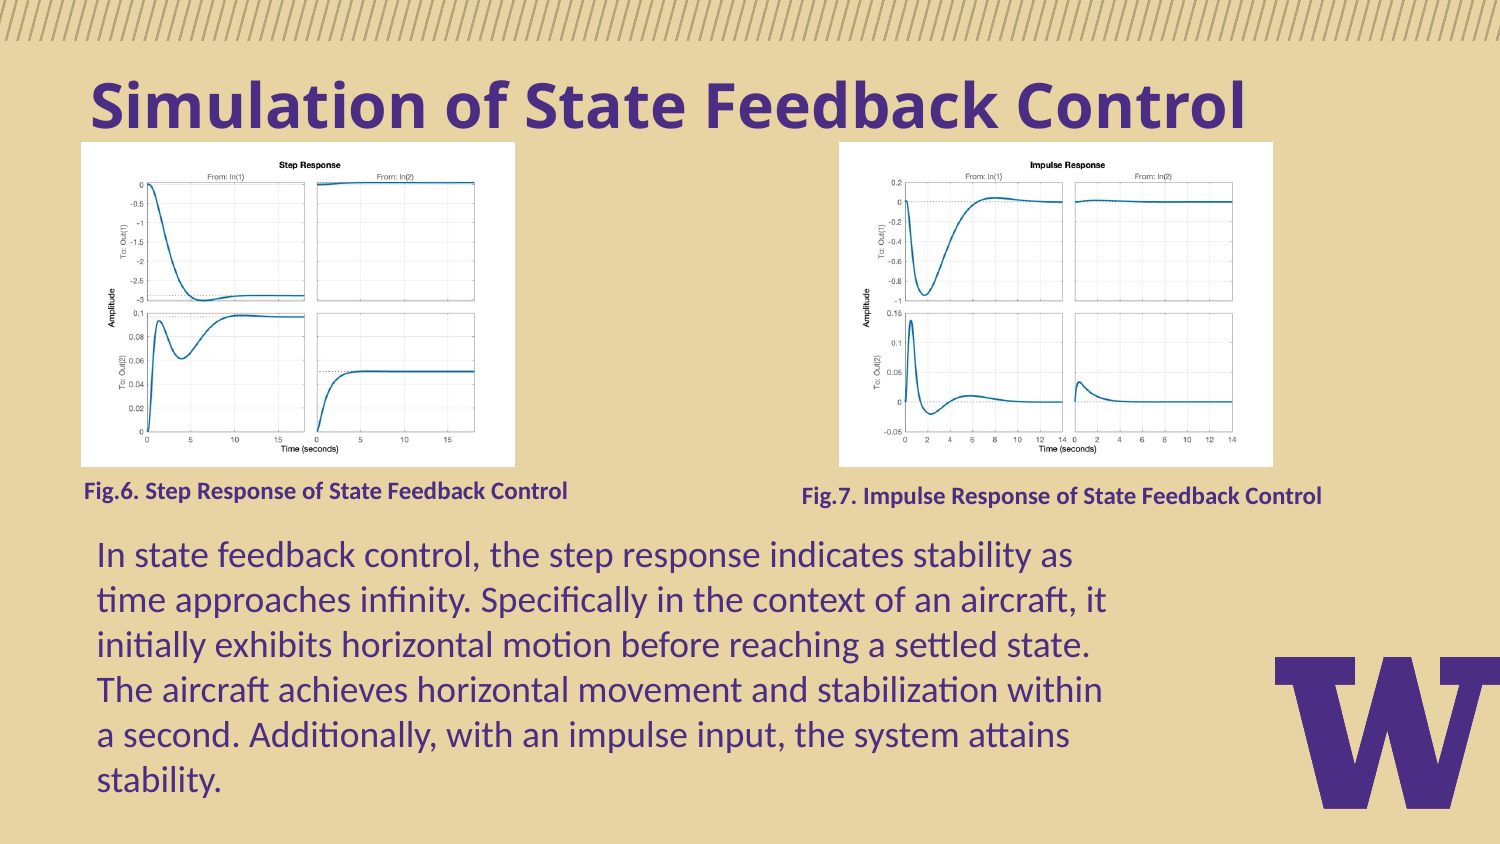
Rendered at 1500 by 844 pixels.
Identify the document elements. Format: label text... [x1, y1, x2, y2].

picture [0, 0, 1500, 41]
picture [81, 141, 515, 468]
picture [1275, 657, 1500, 809]
title Simulation of State Feedback Control [75, 60, 1419, 224]
text_box Fig.6. Step Response of State Feedback Control [56, 466, 597, 512]
text_box Fig.7. Impulse Response of State Feedback Control [750, 471, 1376, 517]
text_box In state feedback control, the step response indicates stability as time approaches infinity. Specifically in the context of an aircraft, it initially exhibits horizontal motion before reaching a settled state. The aircraft achieves horizontal movement and stabilization within a second. Additionally, with an impulse input, the system attains stability. [81, 522, 1139, 808]
picture [839, 141, 1273, 468]
